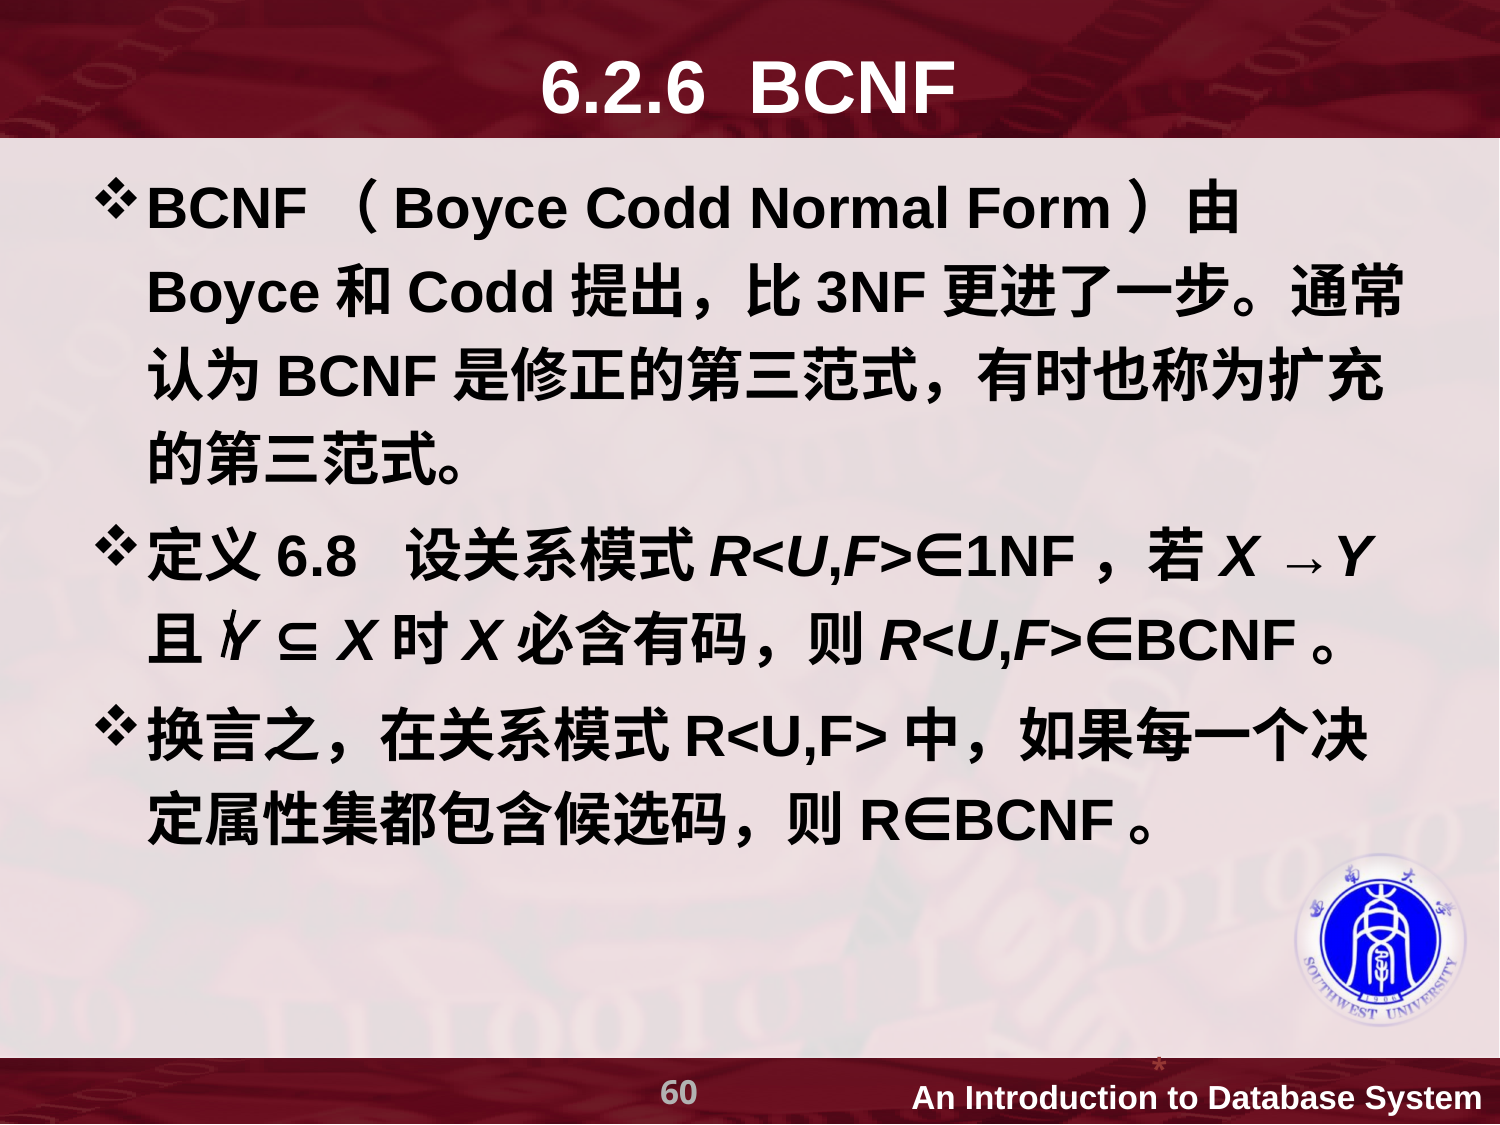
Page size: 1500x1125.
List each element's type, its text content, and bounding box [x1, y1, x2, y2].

text_box [88, 1040, 443, 1082]
text_box * [1136, 1042, 1430, 1093]
picture [0, 0, 1500, 1124]
list BCNF（Boyce Codd Normal Form）由Boyce和Codd提出，比3NF更进了一步。通常认为BCNF是修正的第三范式，有时也称为扩充的第三范式。 定义6.8 设关系模式R<U,F>∈1NF，若X →Y且Y ⊆ X时X必含有码，则R<U,F>∈BCNF。 换言之，在关系模式R<U,F>中，如果每一个决定属性集都包含候选码，则R∈BCNF。 [74, 148, 1426, 1040]
title 6.2.6 BCNF [63, 18, 1414, 150]
slide_number 60 [503, 1064, 854, 1124]
